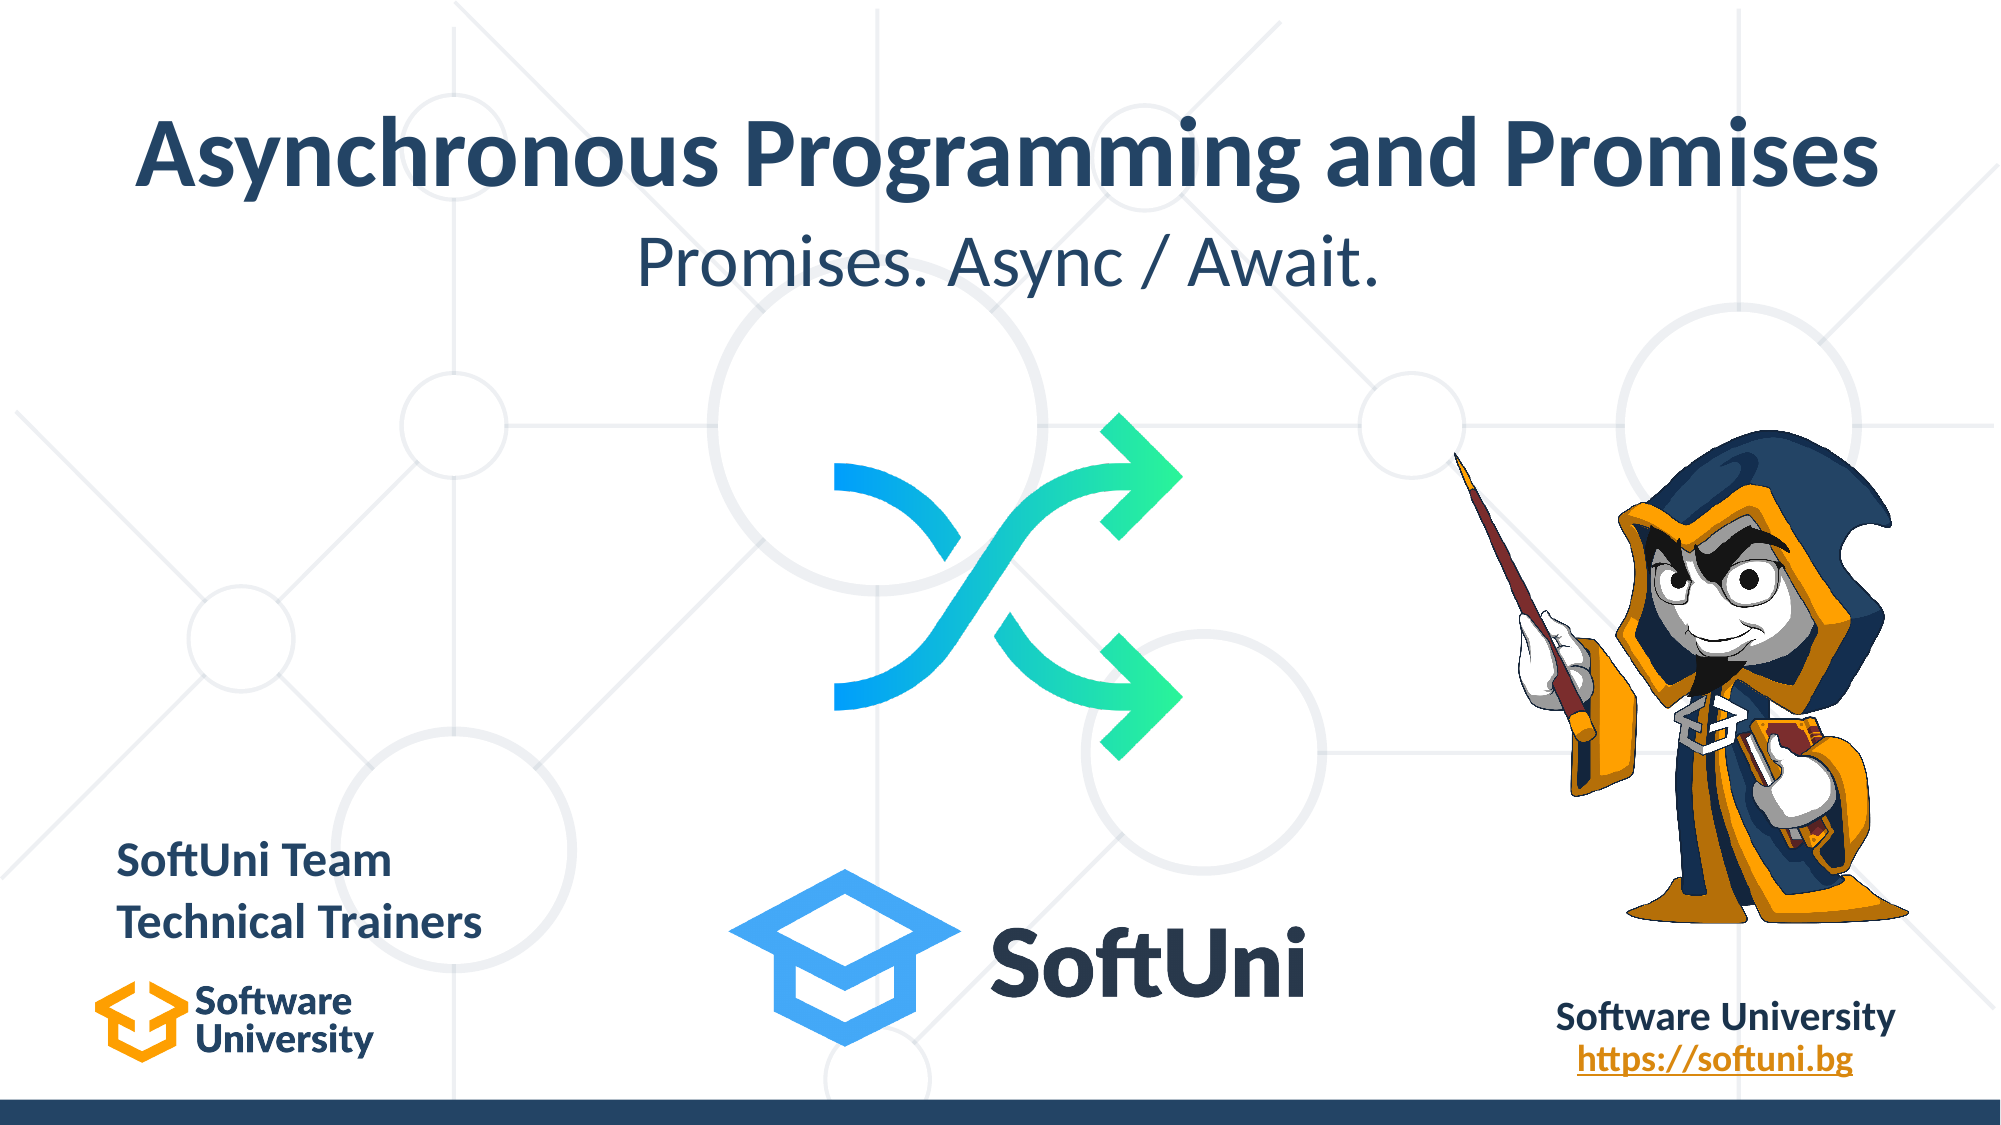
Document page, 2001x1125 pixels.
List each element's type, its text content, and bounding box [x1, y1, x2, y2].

text_box Technical Trainers [110, 892, 595, 955]
picture [83, 970, 384, 1074]
list SoftUni Team [110, 818, 595, 892]
picture [1451, 428, 1910, 924]
list Software University [1418, 981, 1903, 1045]
subtitle Promises. Async / Await. [42, 201, 1976, 400]
picture [709, 850, 1325, 1064]
title Asynchronous Programming and Promises [109, 74, 1908, 220]
text_box https://softuni.bg [1374, 1025, 1860, 1085]
picture [834, 412, 1183, 761]
